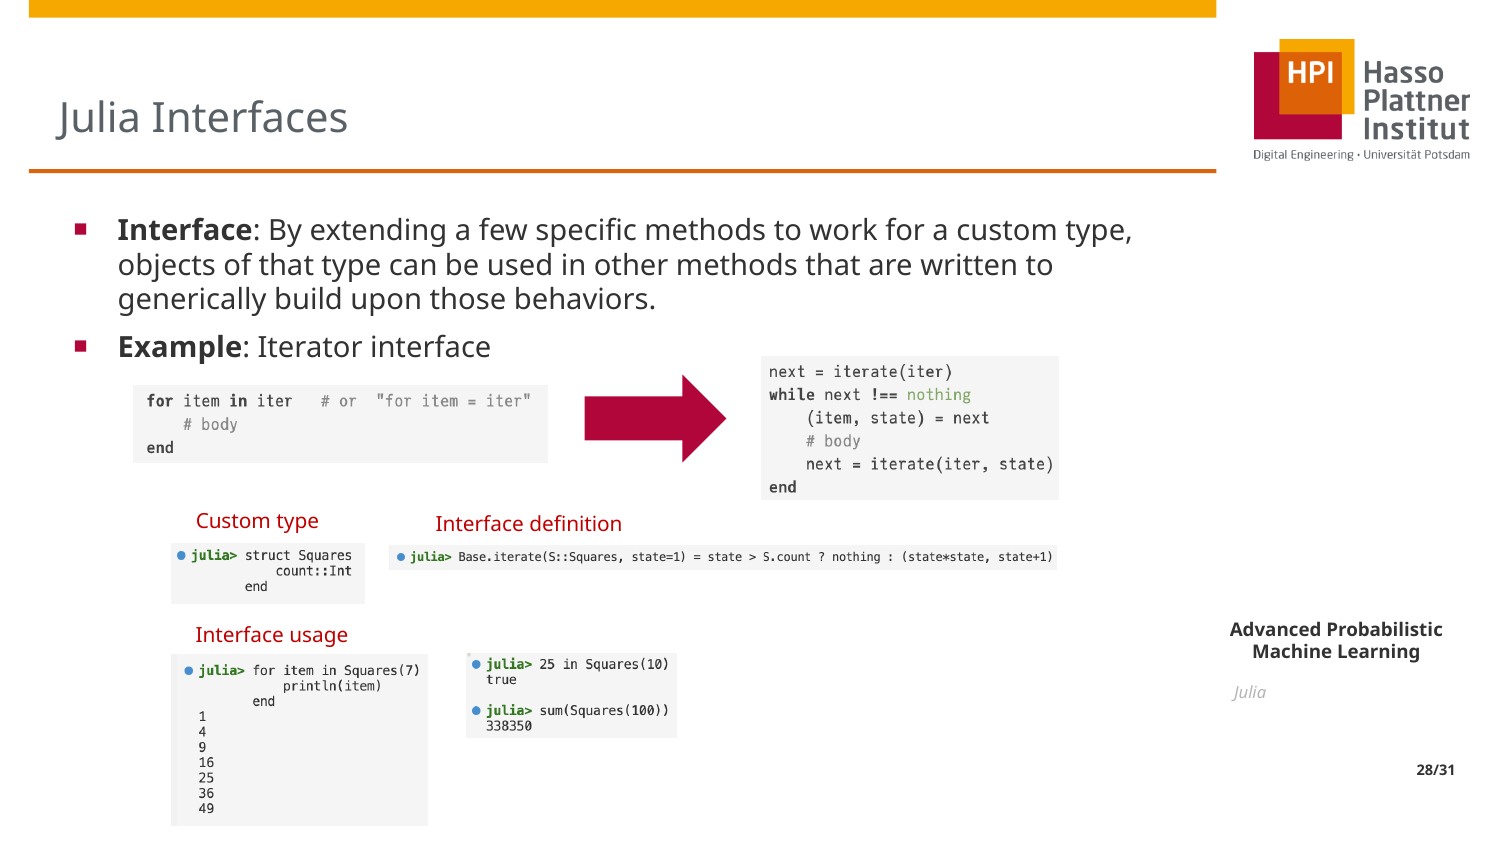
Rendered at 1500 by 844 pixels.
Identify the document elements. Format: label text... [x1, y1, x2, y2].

text_box [582, 372, 729, 465]
text_box Custom type [133, 499, 382, 542]
picture [170, 654, 428, 827]
list Interface: By extending a few specific methods to work for a custom type, objects of that type can be used in other methods that are written to generically build upon those behaviors. Example: Iterator interface [58, 203, 1187, 375]
text_box Interface definition [404, 502, 654, 543]
picture [761, 356, 1059, 501]
picture [466, 653, 678, 738]
picture [170, 543, 365, 604]
picture [133, 385, 549, 463]
text_box Interface usage [147, 613, 397, 655]
title Julia Interfaces [58, 17, 1187, 170]
picture [388, 544, 1057, 571]
picture [1254, 39, 1470, 161]
